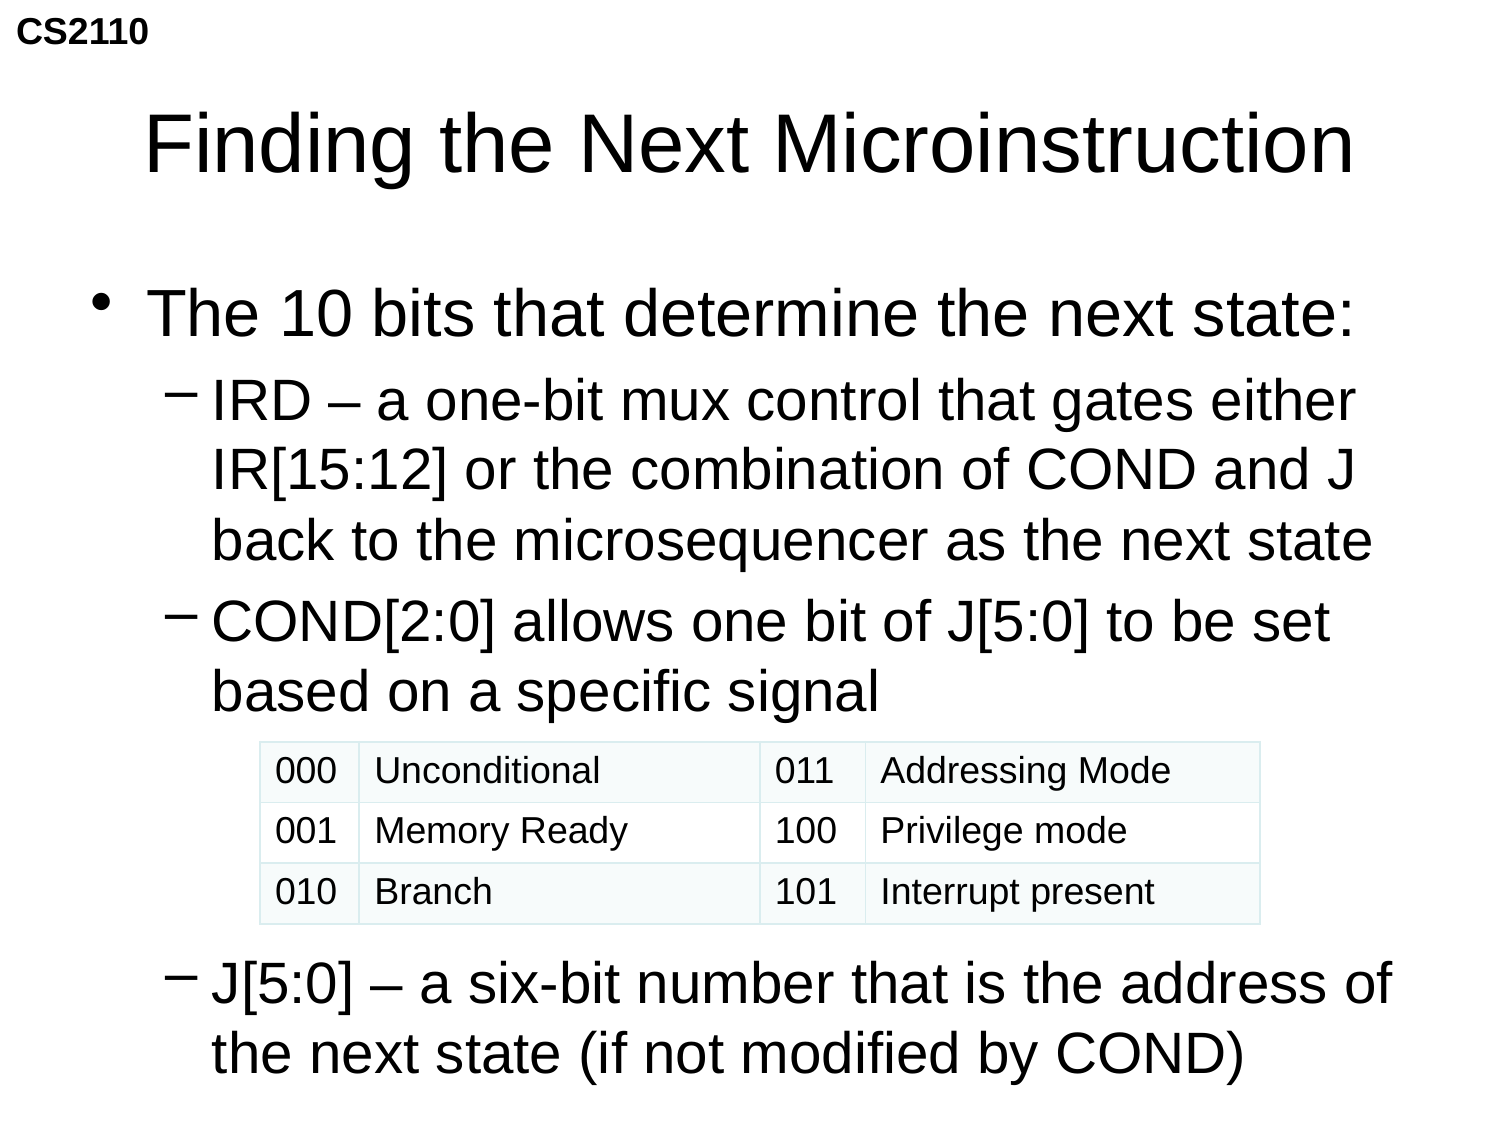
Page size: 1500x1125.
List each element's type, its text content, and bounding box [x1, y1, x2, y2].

table_header 011 [761, 743, 865, 802]
list The 10 bits that determine the next state: IRD – a one-bit mux control that gates either IR[15:12] or the combination of COND and J back to the microsequencer as the next state COND[2:0] allows one bit of J[5:0] to be set based on a specific signal J[5:0] – a six-bit number that is the address of the next state (if not modified by COND) [75, 262, 1425, 1100]
title Finding the Next Microinstruction [75, 45, 1425, 233]
table_cell 010 [261, 864, 358, 923]
table_cell Interrupt present [866, 864, 1259, 923]
table_header 000 [261, 743, 358, 802]
table_cell Privilege mode [866, 803, 1259, 862]
table_cell 101 [761, 864, 865, 923]
table_cell Memory Ready [360, 803, 759, 862]
table_cell Branch [360, 864, 759, 923]
table_header Addressing Mode [866, 743, 1259, 802]
table_cell 100 [761, 803, 865, 862]
table_header Unconditional [360, 743, 759, 802]
table_cell 001 [261, 803, 358, 862]
